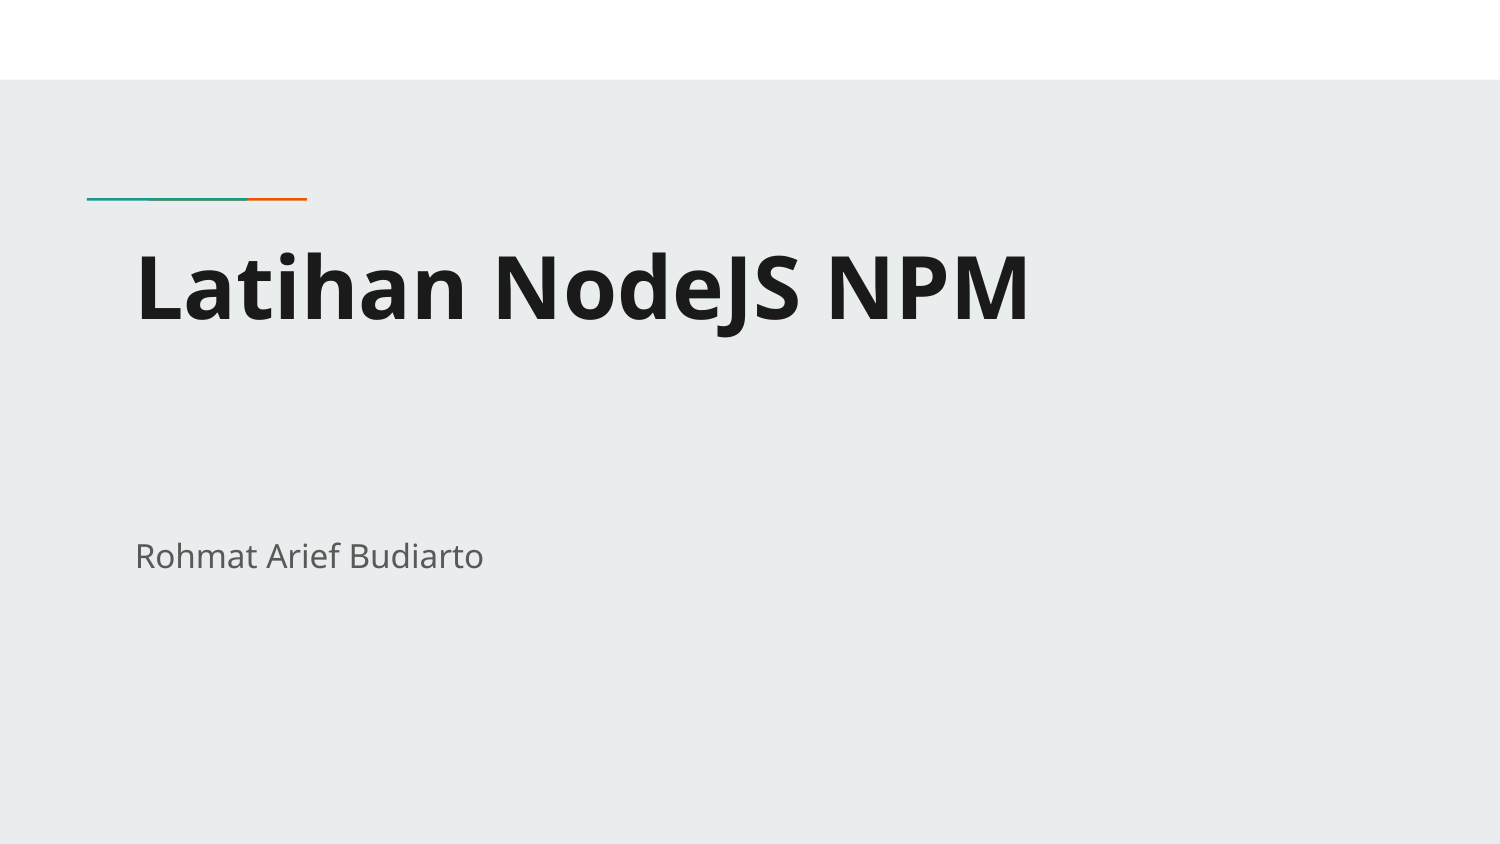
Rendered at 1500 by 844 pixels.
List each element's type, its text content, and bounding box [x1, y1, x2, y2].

subtitle Rohmat Arief Budiarto [119, 520, 1381, 609]
title Latihan NodeJS NPM [119, 216, 1381, 490]
